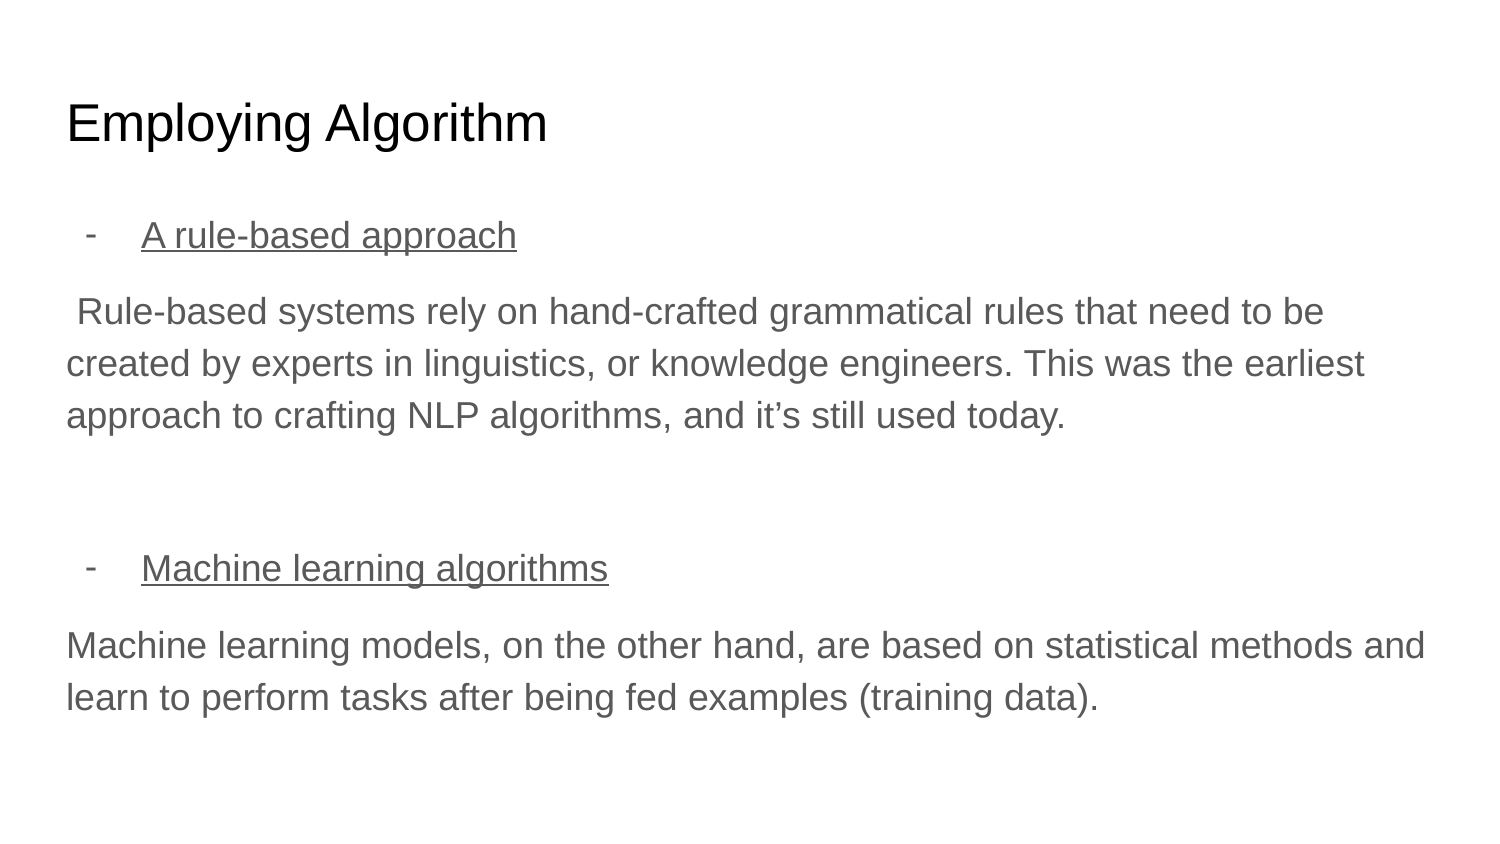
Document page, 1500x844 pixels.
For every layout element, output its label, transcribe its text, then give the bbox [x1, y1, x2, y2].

title Employing Algorithm [51, 72, 1449, 167]
list A rule-based approach Rule-based systems rely on hand-crafted grammatical rules that need to be created by experts in linguistics, or knowledge engineers. This was the earliest approach to crafting NLP algorithms, and it’s still used today. Machine learning algorithms Machine learning models, on the other hand, are based on statistical methods and learn to perform tasks after being fed examples (training data). [51, 189, 1449, 750]
